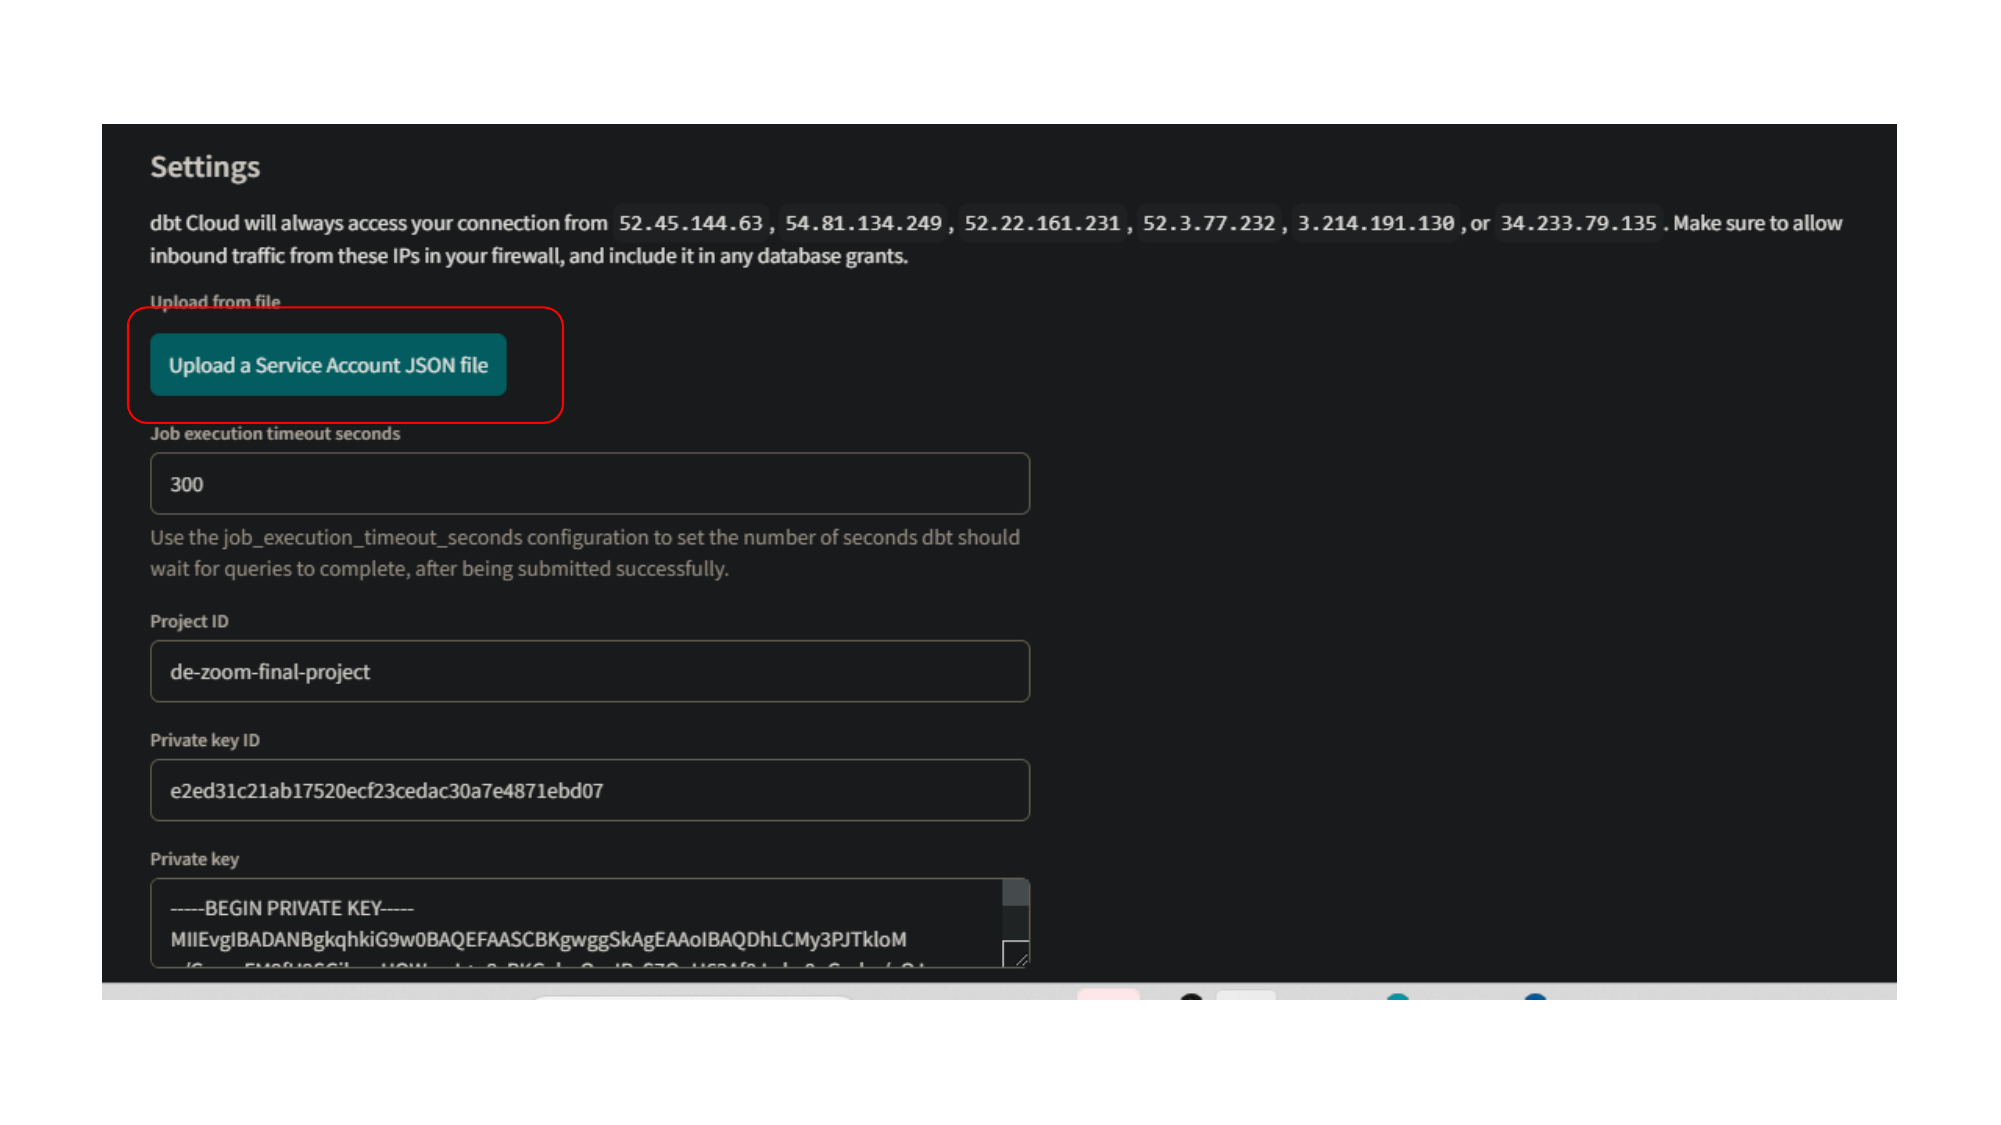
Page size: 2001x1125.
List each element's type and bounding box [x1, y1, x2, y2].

picture [102, 124, 1897, 1001]
